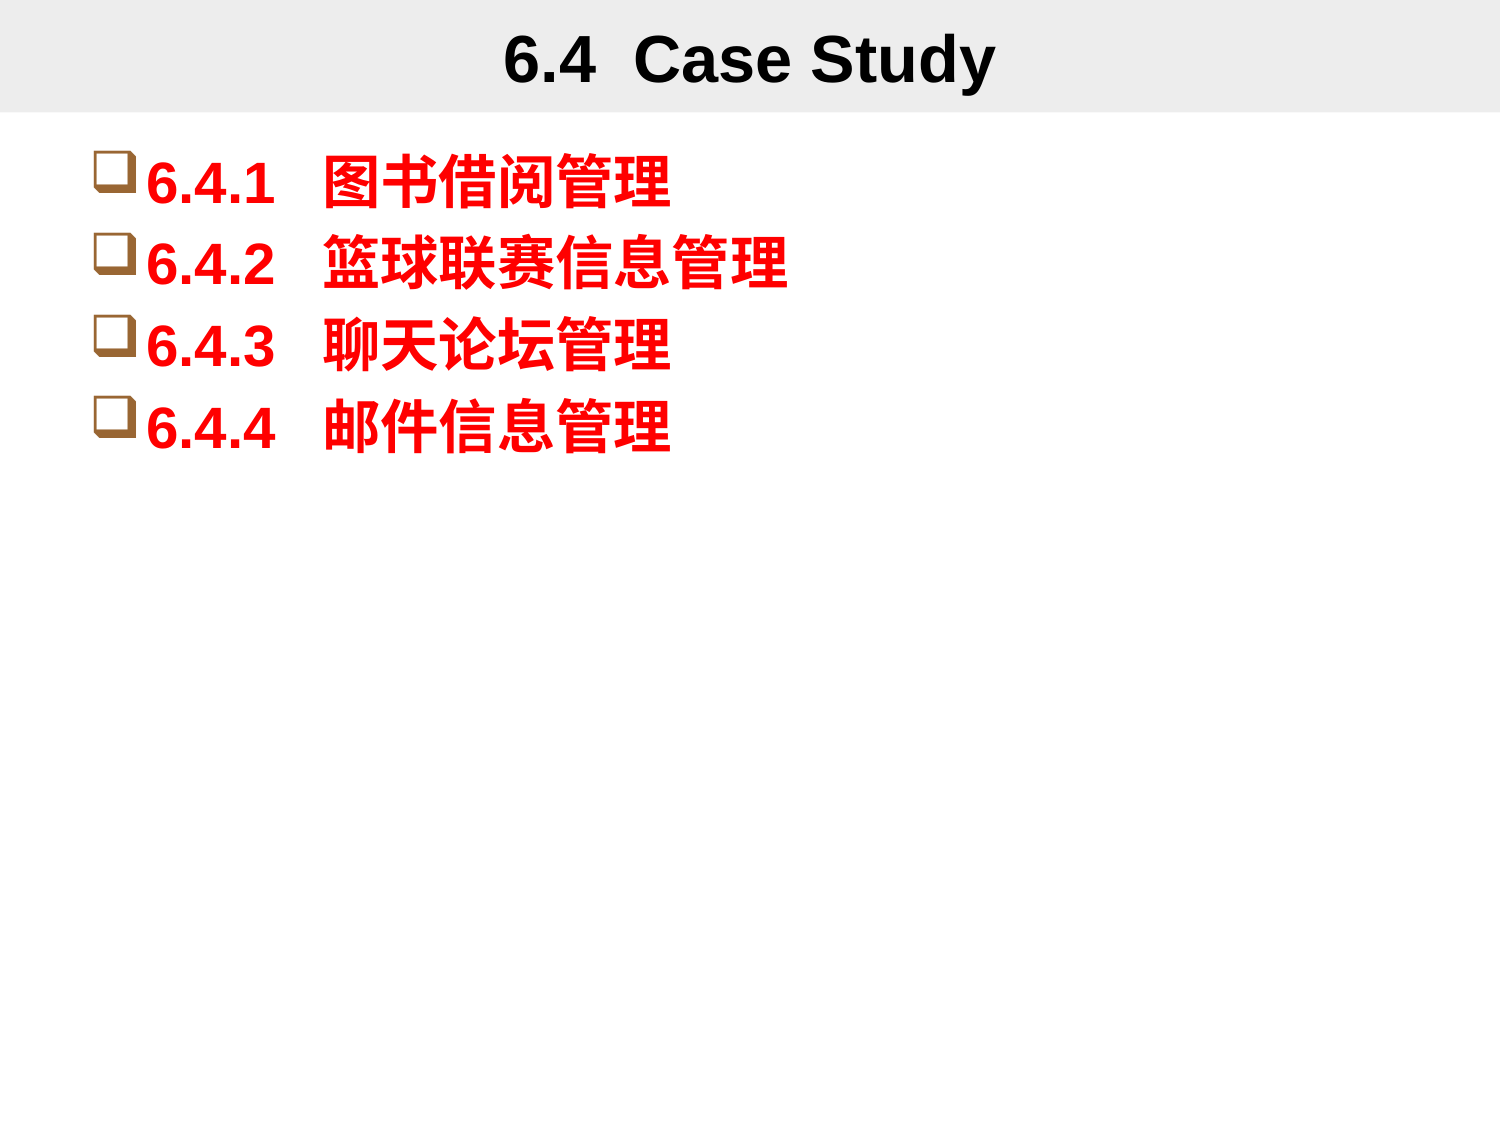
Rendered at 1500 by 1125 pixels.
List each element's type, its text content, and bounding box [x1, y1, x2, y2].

title 6.4 Case Study [0, 0, 1500, 113]
list 6.4.1 图书借阅管理 6.4.2 篮球联赛信息管理 6.4.3 聊天论坛管理 6.4.4 邮件信息管理 [74, 137, 1426, 1063]
